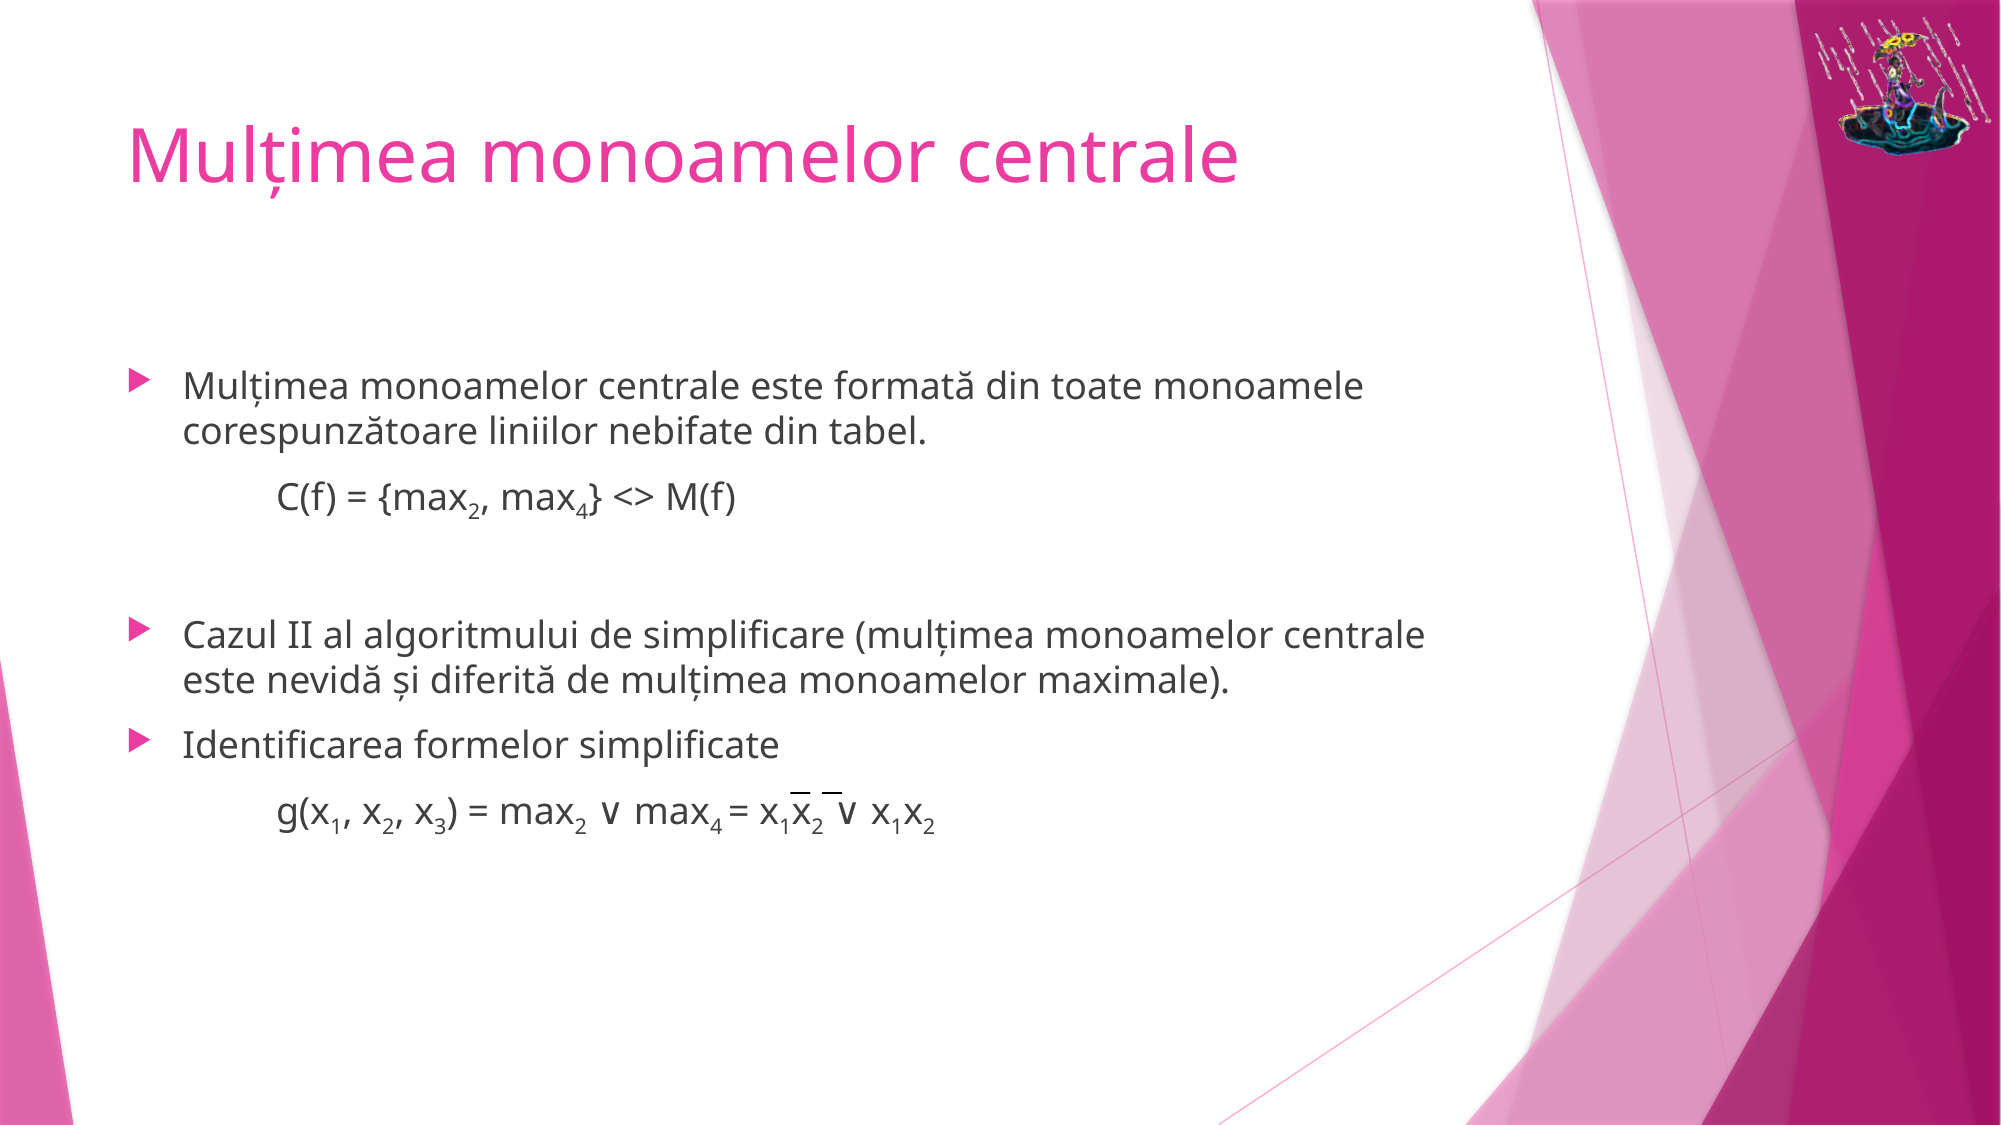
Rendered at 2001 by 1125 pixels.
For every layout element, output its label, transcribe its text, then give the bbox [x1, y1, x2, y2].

picture [1797, 0, 2000, 167]
title Mulțimea monoamelor centrale [111, 99, 1522, 317]
list Mulțimea monoamelor centrale este formată din toate monoamele corespunzătoare liniilor nebifate din tabel. C(f) = {max2, max4} <> M(f) Cazul II al algoritmului de simplificare (mulțimea monoamelor centrale este nevidă și diferită de mulțimea monoamelor maximale). Identificarea formelor simplificate g(x1, x2, x3) = max2 ∨ max4 = x1x2 ∨ x1x2 [111, 354, 1522, 992]
